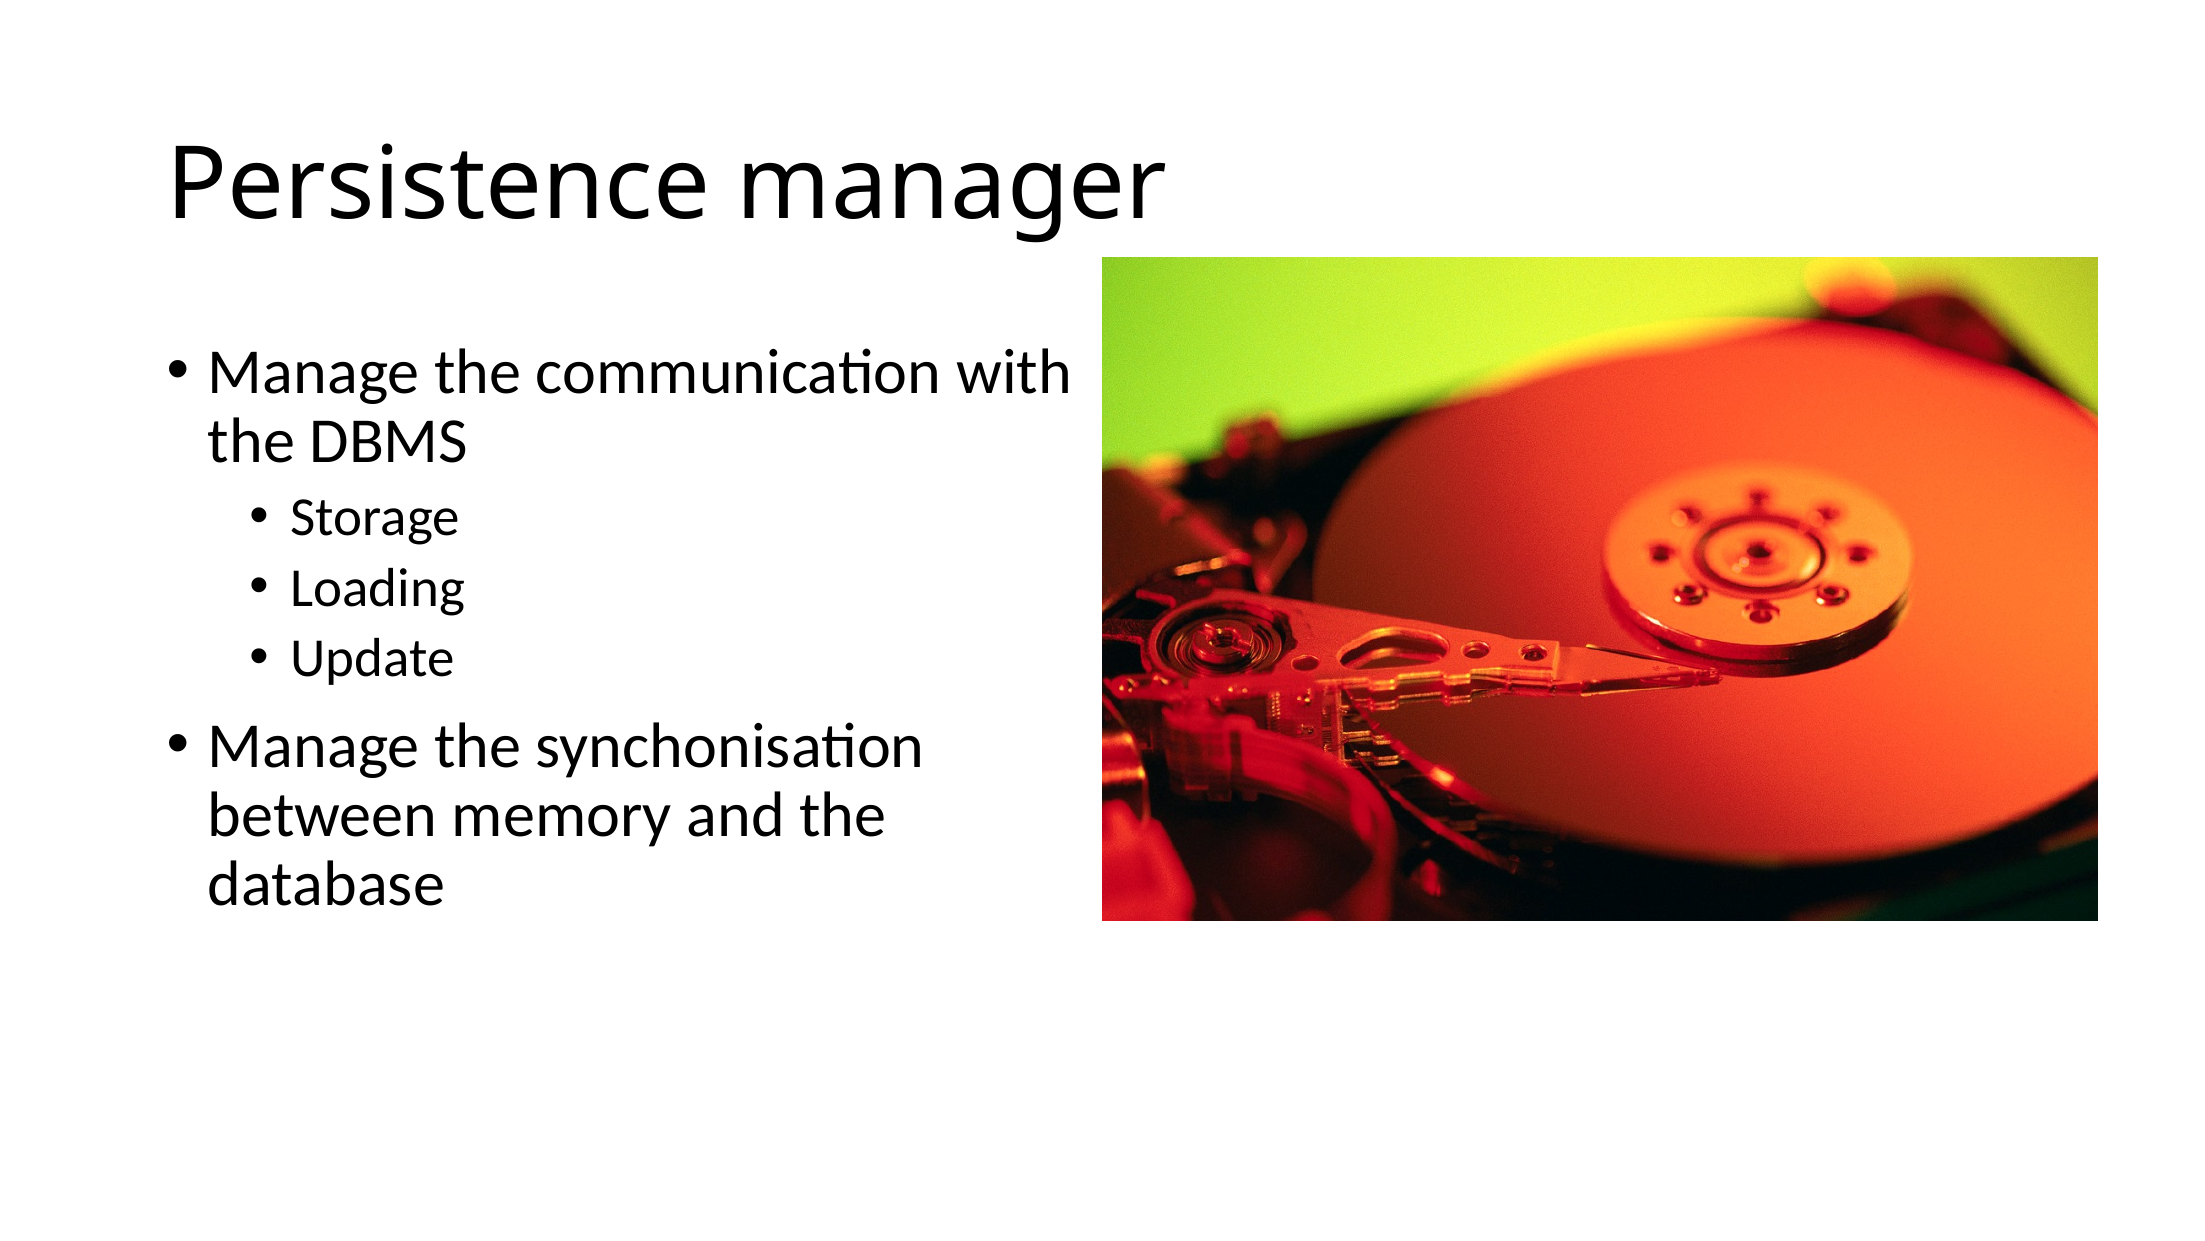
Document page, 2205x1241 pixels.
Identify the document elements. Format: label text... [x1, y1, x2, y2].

list Manage the communication with the DBMS Storage Loading Update Manage the synchonisation between memory and the database [151, 330, 1089, 1117]
picture [1102, 257, 2098, 921]
title Persistence manager [151, 66, 2054, 306]
